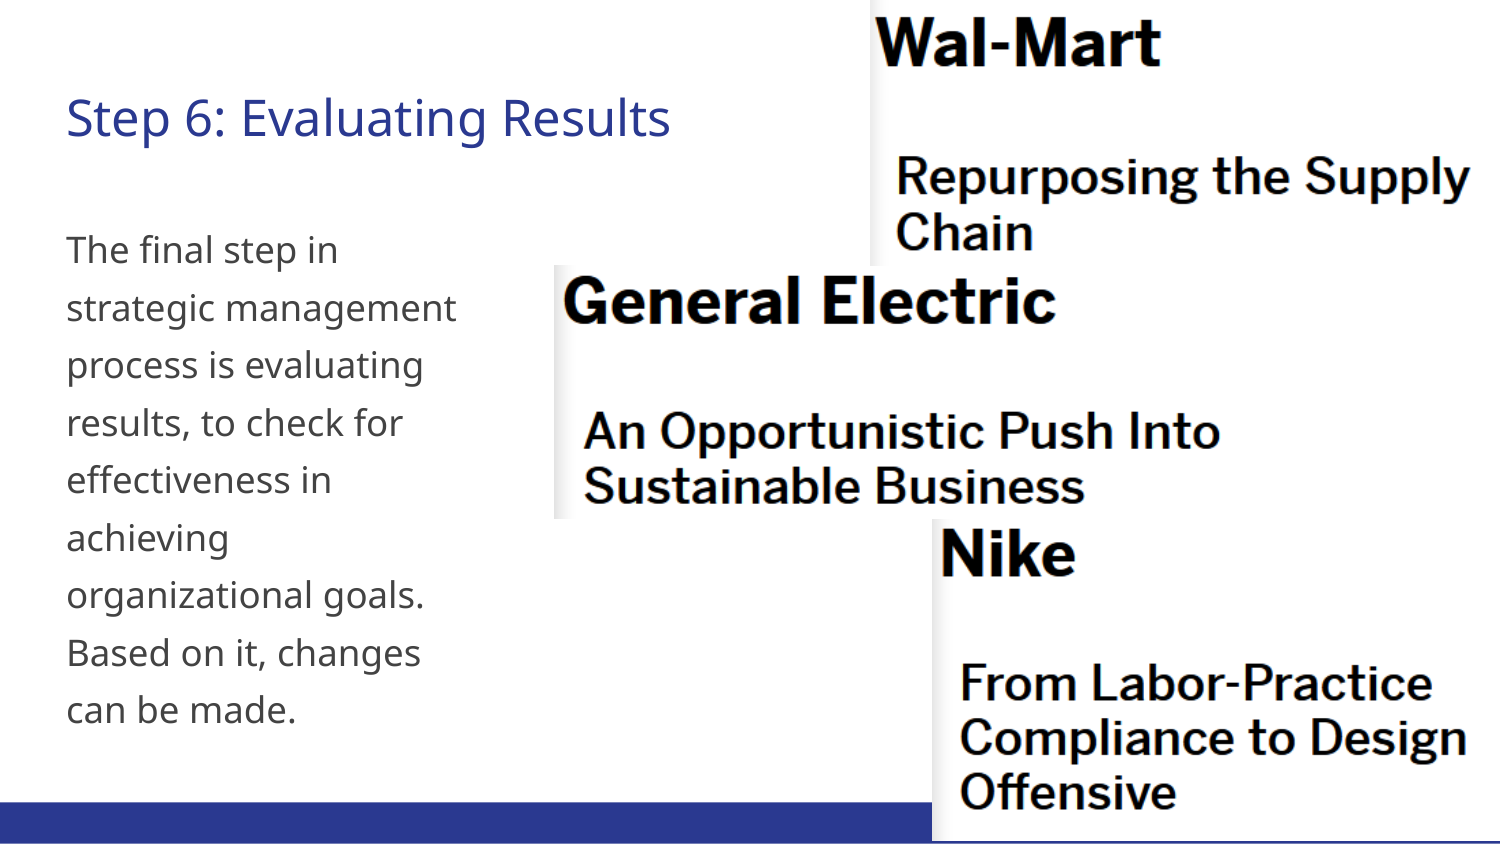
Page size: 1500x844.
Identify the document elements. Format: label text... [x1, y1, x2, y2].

picture [554, 0, 1500, 841]
title Step 6: Evaluating Results [51, 67, 865, 167]
list The final step in strategic management process is evaluating results, to check for effectiveness in achieving organizational goals. Based on it, changes can be made. [51, 201, 485, 750]
